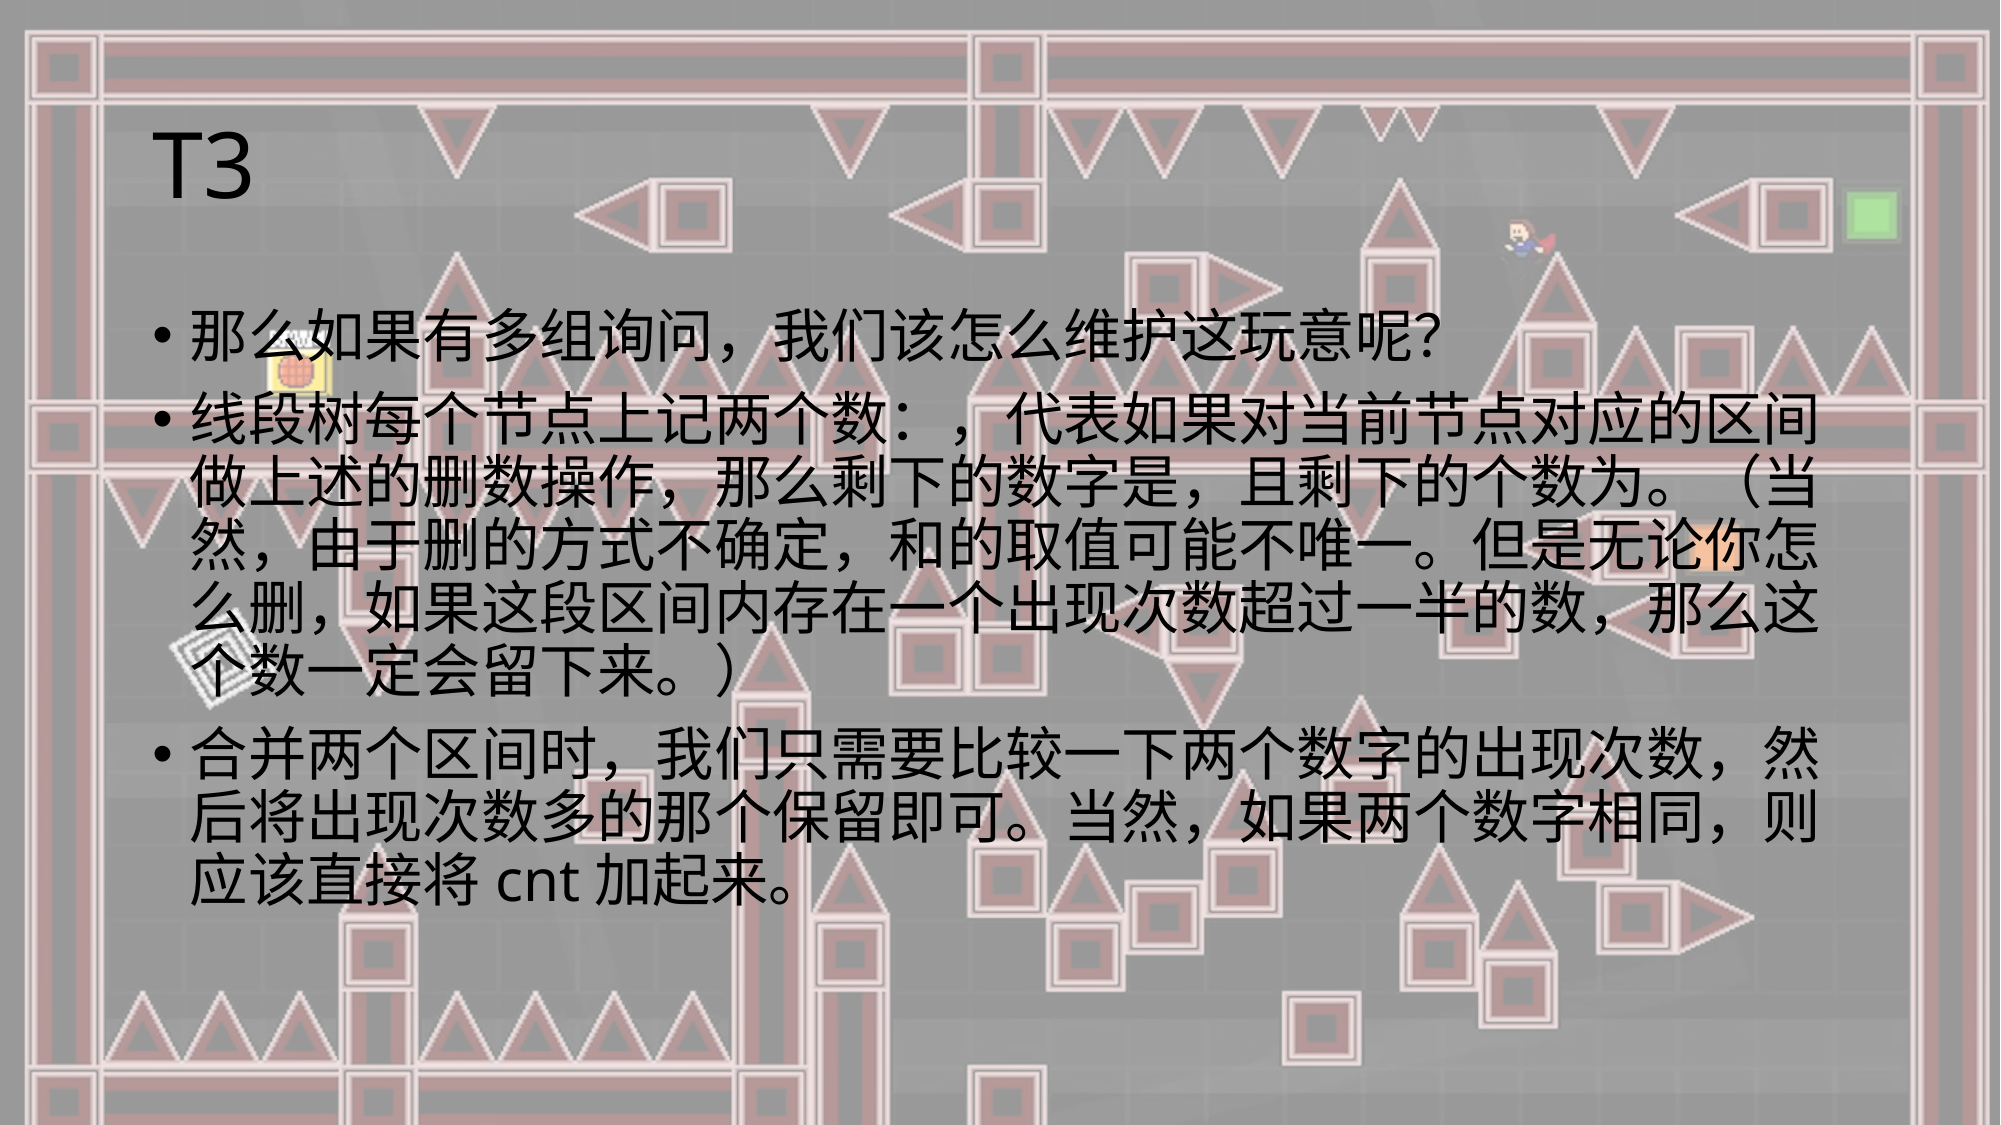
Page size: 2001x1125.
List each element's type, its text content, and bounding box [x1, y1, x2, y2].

title T3 [137, 59, 1863, 278]
